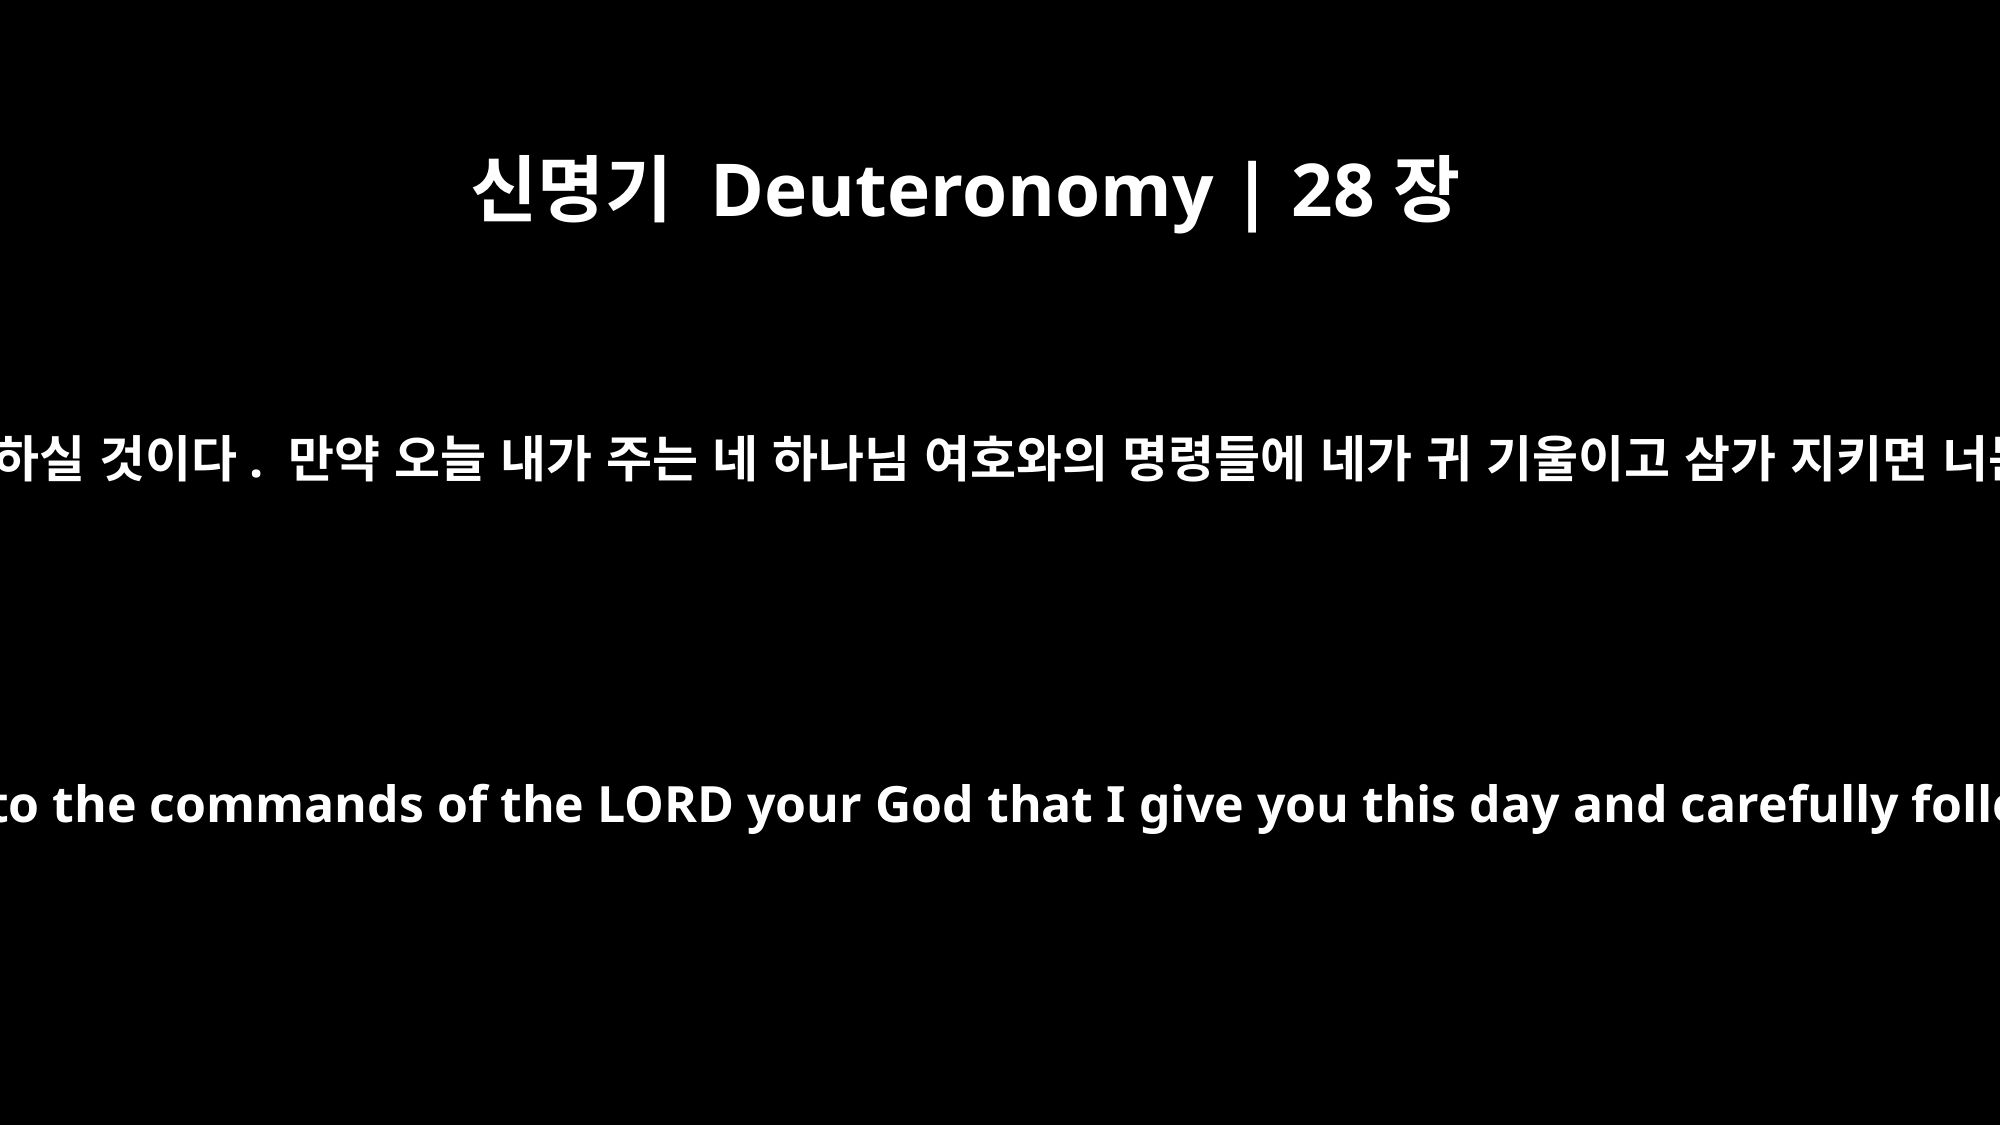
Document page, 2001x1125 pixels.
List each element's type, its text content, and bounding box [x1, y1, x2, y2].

text_box 13 여호와께서 너를 머리가 되게 하시고 꼬리가 되지 않게 하실 것이다. 만약 오늘 내가 주는 네 하나님 여호와의 명령들에 네가 귀 기울이고 삼가 지키면 너는 항상 위에만 있고 결코 아래에 있지 않을 것이다. [0, 359, 2000, 495]
text_box 신명기 Deuteronomy | 28장 [456, 136, 1476, 239]
text_box The LORD will make you the head, not the tail. If you pay attention to the commands of the LORD your God that I give you this day and carefully follow them, you will always be at the top, never at the bottom. [0, 764, 2000, 840]
